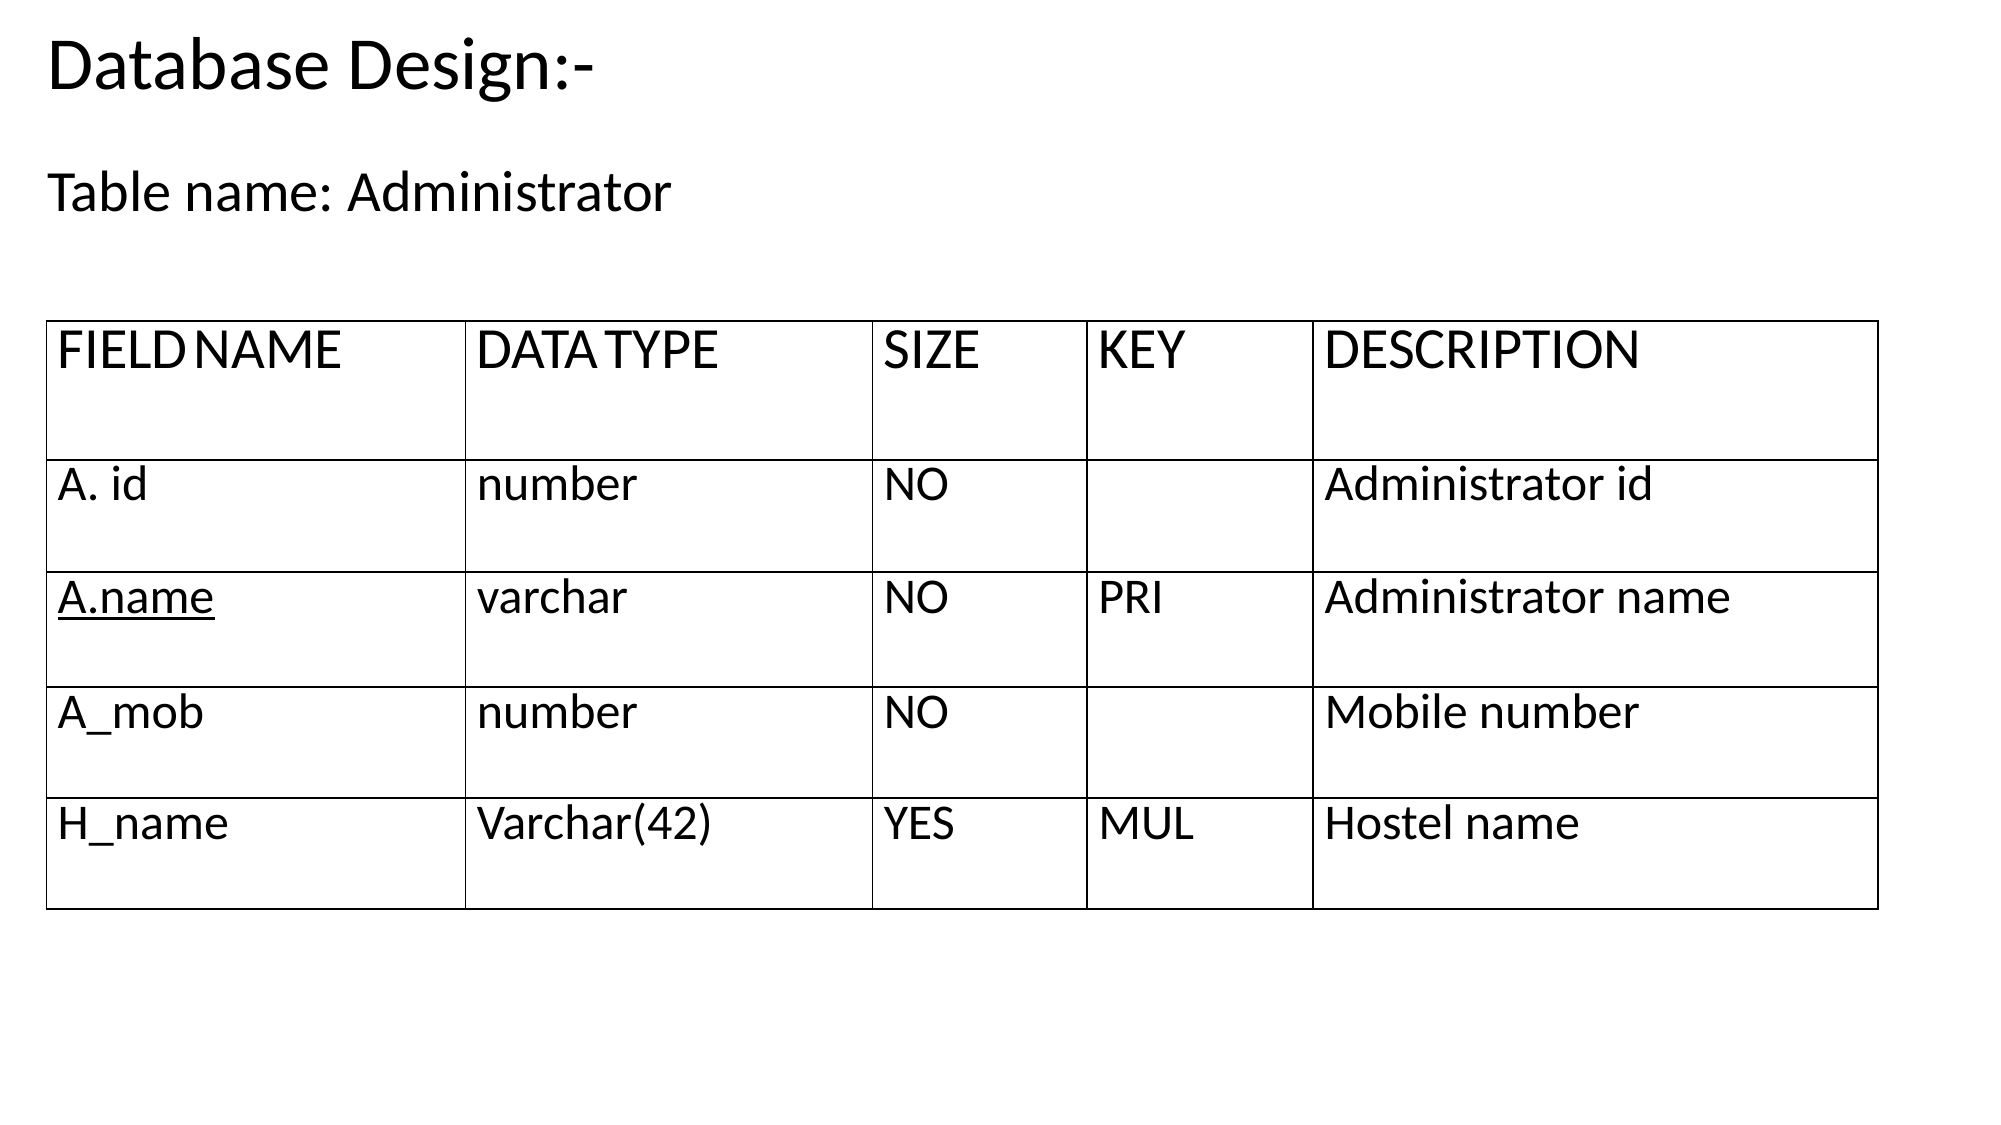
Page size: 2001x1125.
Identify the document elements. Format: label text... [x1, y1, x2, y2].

table_cell PRI [1088, 573, 1312, 686]
table_cell A_mob [47, 688, 465, 797]
table_cell A.name [47, 573, 465, 686]
table_header FIELD NAME [47, 322, 465, 459]
table_header DATA TYPE [466, 322, 872, 459]
table_cell number [466, 688, 872, 797]
table_cell Varchar(42) [466, 799, 872, 908]
table_header SIZE [873, 322, 1086, 459]
table_cell MUL [1088, 799, 1312, 908]
table_header DESCRIPTION [1314, 322, 1877, 459]
table_cell Mobile number [1314, 688, 1877, 797]
table_cell varchar [466, 573, 872, 686]
table_cell NO [873, 461, 1086, 571]
table_cell [1088, 688, 1312, 797]
table_cell YES [873, 799, 1086, 908]
table_cell [1088, 461, 1312, 571]
table_cell Administrator id [1314, 461, 1877, 571]
table_cell H_name [47, 799, 465, 908]
text_box Table name: Administrator [32, 146, 931, 231]
table_cell Administrator name [1314, 573, 1877, 686]
table_cell A. id [47, 461, 465, 571]
table_cell Hostel name [1314, 799, 1877, 908]
table_cell NO [873, 573, 1086, 686]
table_header KEY [1088, 322, 1312, 459]
table_cell NO [873, 688, 1086, 797]
text_box Database Design:- [32, 7, 1033, 113]
table_cell number [466, 461, 872, 571]
